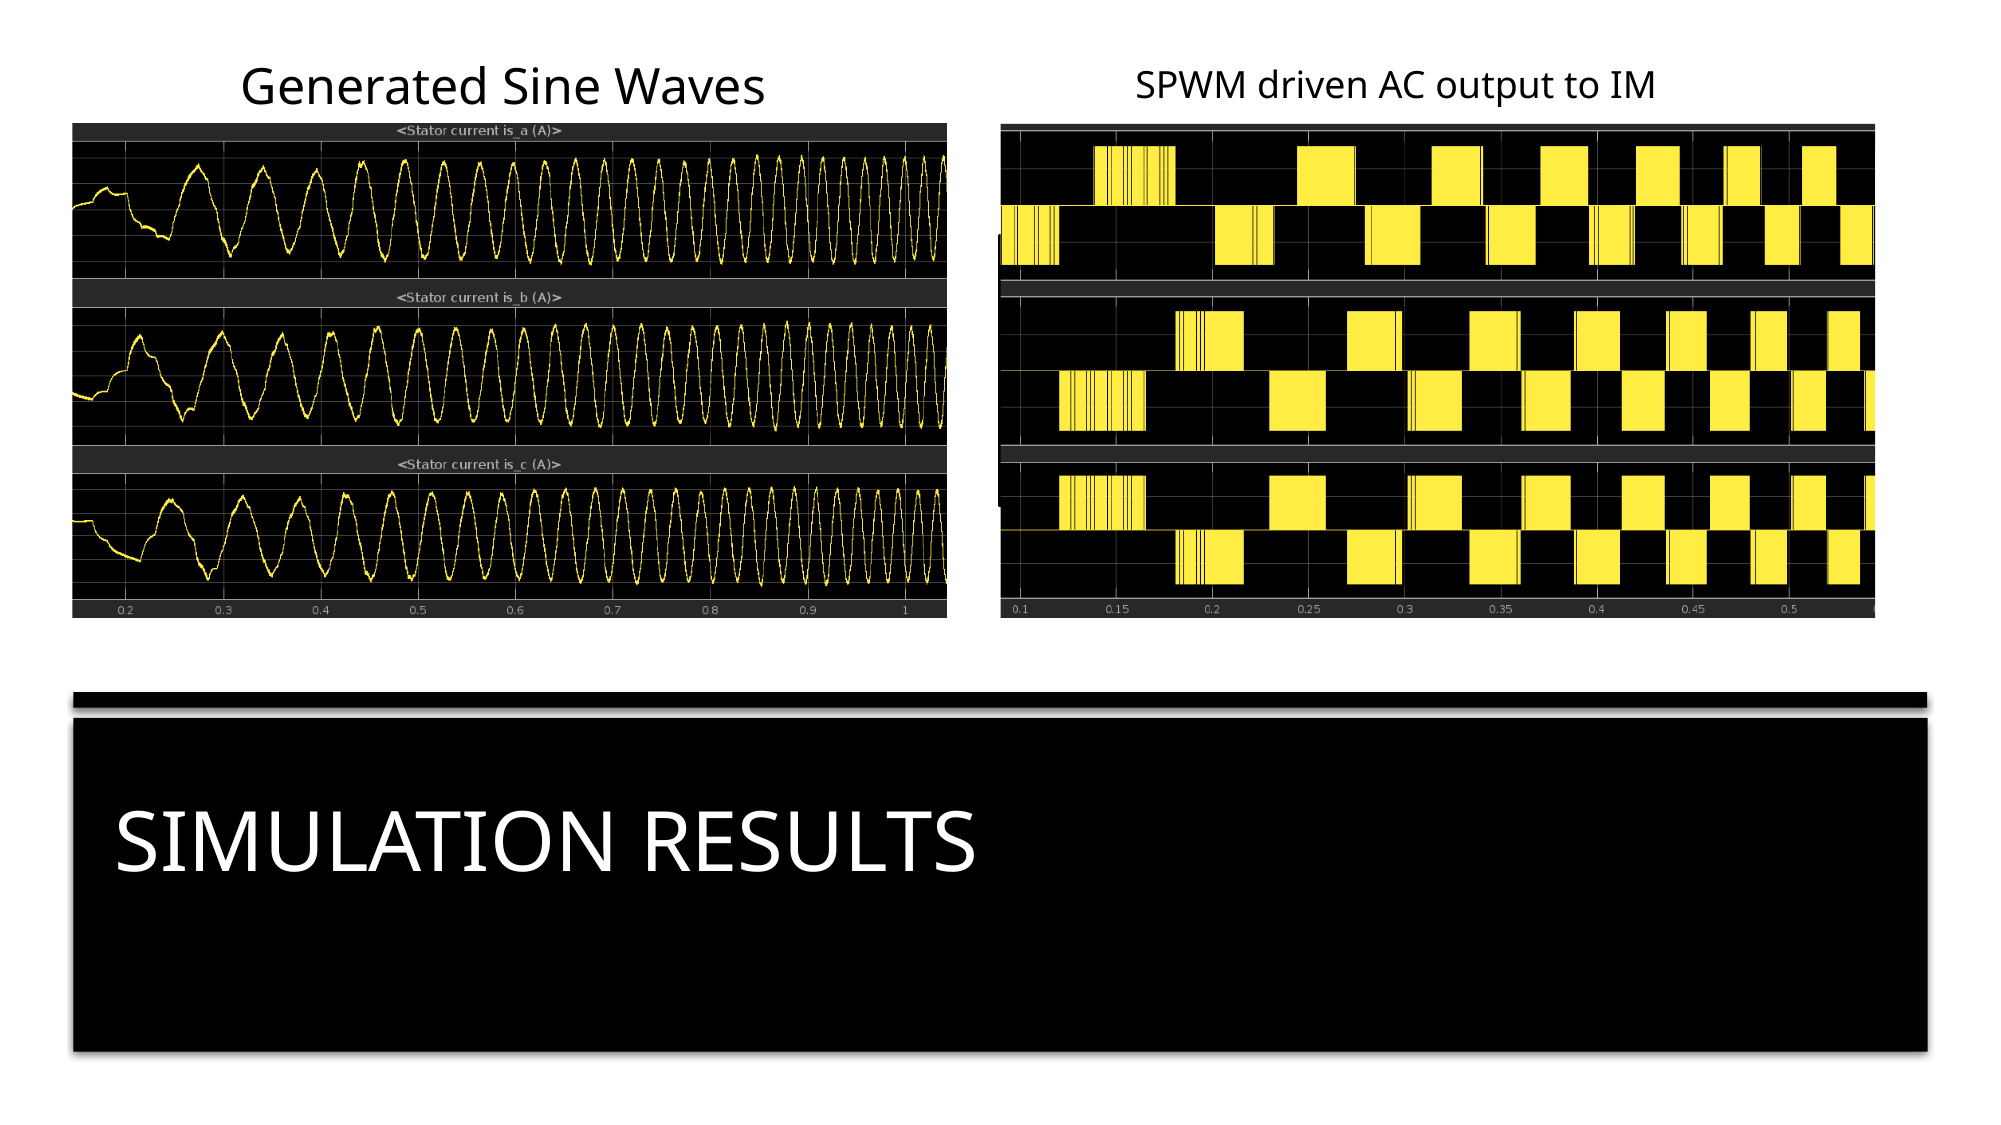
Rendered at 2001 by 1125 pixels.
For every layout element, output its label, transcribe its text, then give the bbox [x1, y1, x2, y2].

text_box [72, 717, 1929, 1053]
picture [999, 123, 1876, 619]
title Simulation results [99, 750, 1899, 897]
picture [71, 122, 948, 619]
text_box [72, 691, 1928, 709]
text_box SPWM driven AC output to IM [1120, 53, 1756, 114]
text_box [0, 0, 2000, 1125]
text_box Generated Sine Waves [225, 47, 793, 121]
